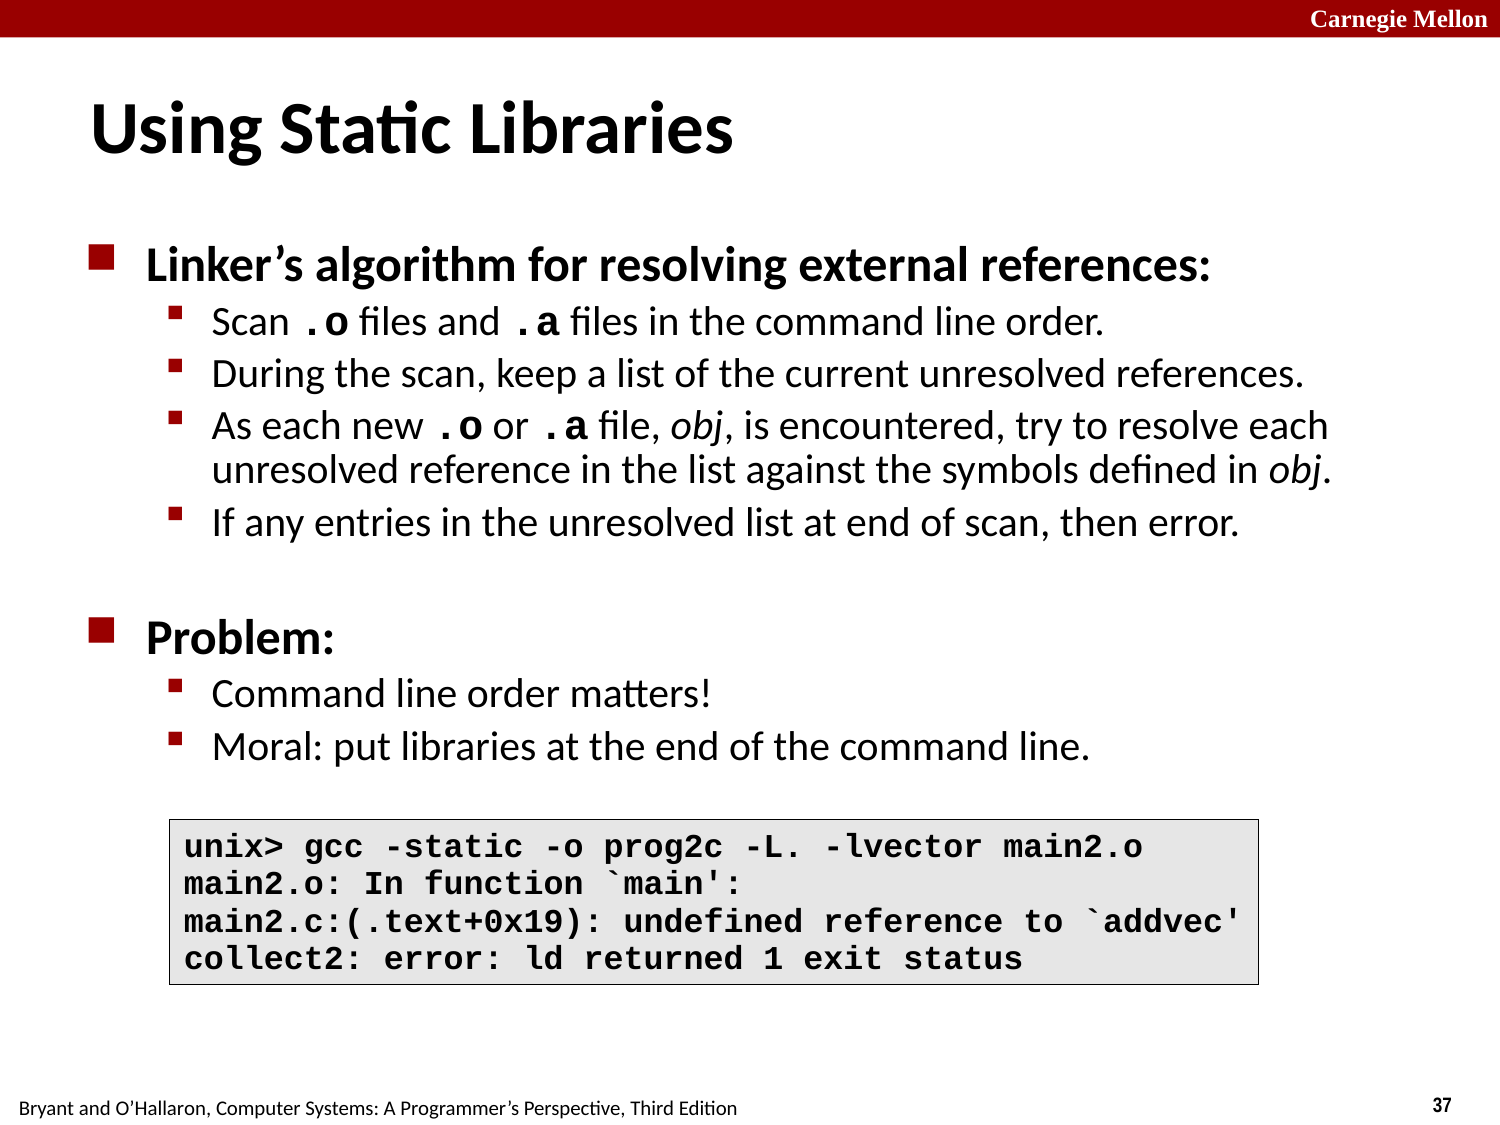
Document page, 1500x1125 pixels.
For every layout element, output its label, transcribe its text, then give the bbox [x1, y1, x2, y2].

text_box unix> gcc -static -o prog2c -L. -lvector main2.o main2.o: In function `main': main2.c:(.text+0x19): undefined reference to `addvec' collect2: error: ld returned 1 exit status [169, 819, 1259, 985]
list Linker’s algorithm for resolving external references: Scan .o files and .a files in the command line order. During the scan, keep a list of the current unresolved references. As each new .o or .a file, obj, is encountered, try to resolve each unresolved reference in the list against the symbols defined in obj. If any entries in the unresolved list at end of scan, then error. Problem: Command line order matters! Moral: put libraries at the end of the command line. [74, 234, 1438, 913]
title Using Static Libraries [74, 58, 1500, 188]
